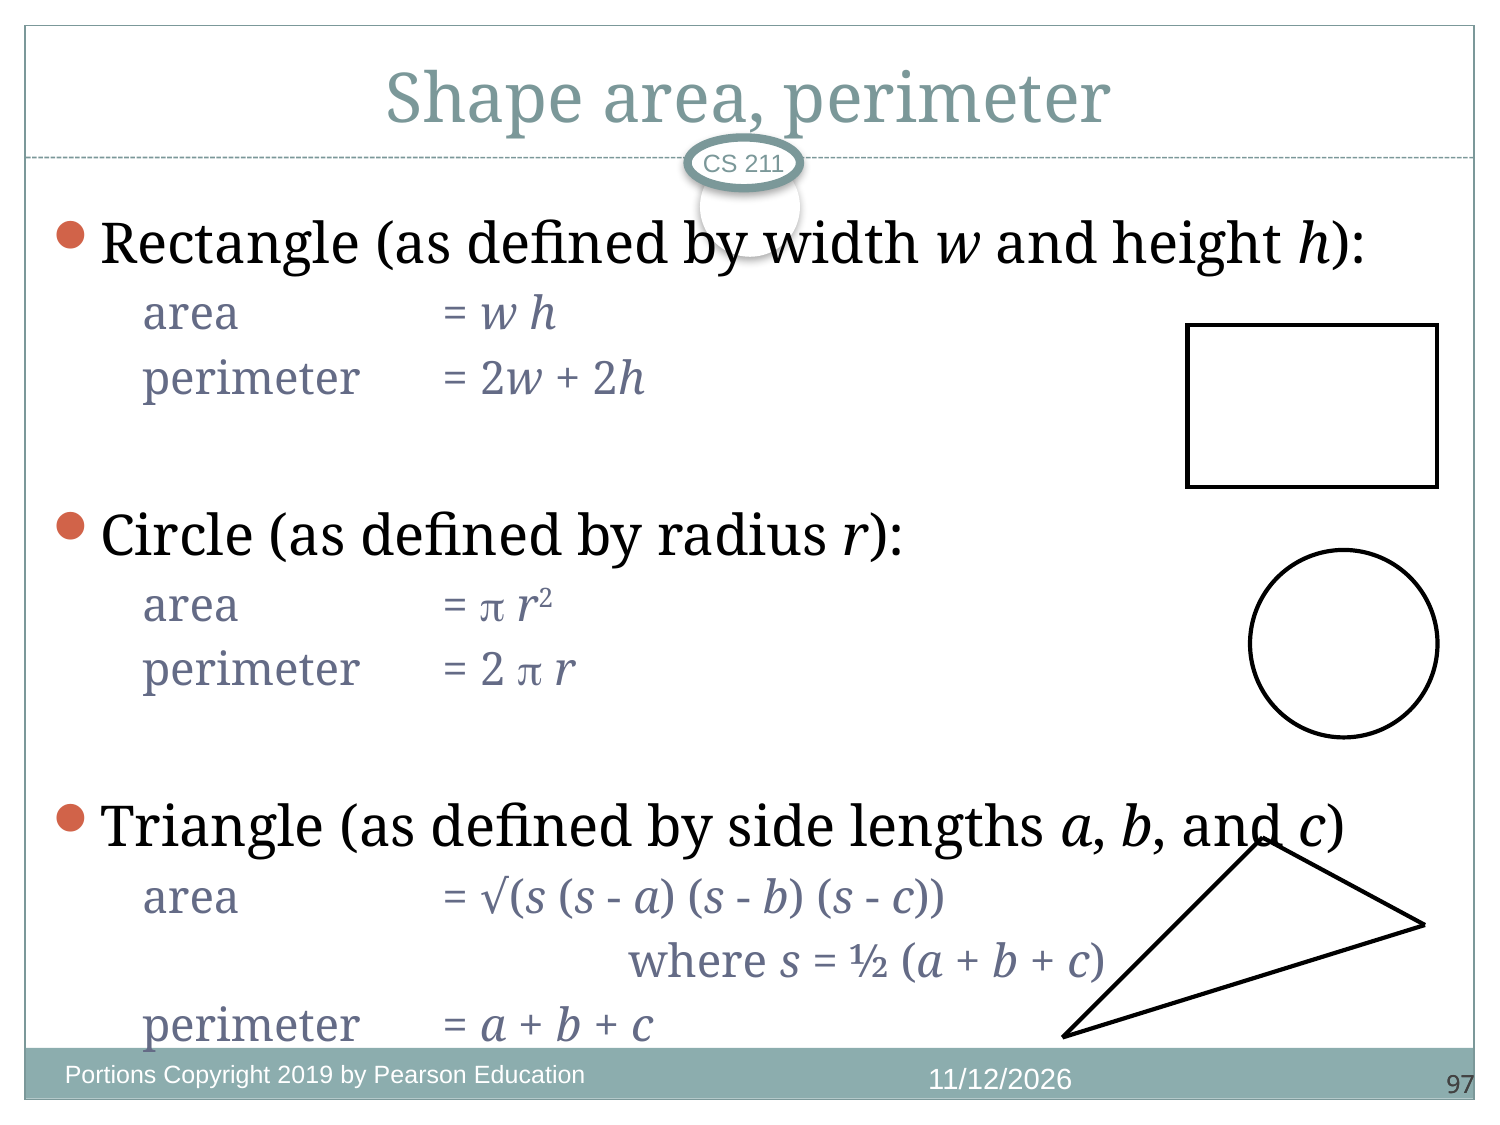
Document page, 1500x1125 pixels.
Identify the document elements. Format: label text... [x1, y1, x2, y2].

text_box [1187, 324, 1438, 488]
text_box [1062, 837, 1426, 1038]
slide_number CS 211 [675, 137, 813, 188]
text_box [1250, 549, 1438, 738]
title Shape area, perimeter [49, 37, 1450, 144]
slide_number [837, 1052, 1088, 1113]
footer Portions Copyright 2019 by Pearson Education [50, 1051, 663, 1112]
list Rectangle (as defined by width w and height h): area = w h perimeter = 2w + 2h Circle (as defined by radius r): area =  r2 perimeter = 2  r Triangle (as defined by side lengths a, b, and c) area = √(s (s - a) (s - b) (s - c)) where s = ½ (a + b + c) perimeter = a + b + c [37, 200, 1463, 1038]
